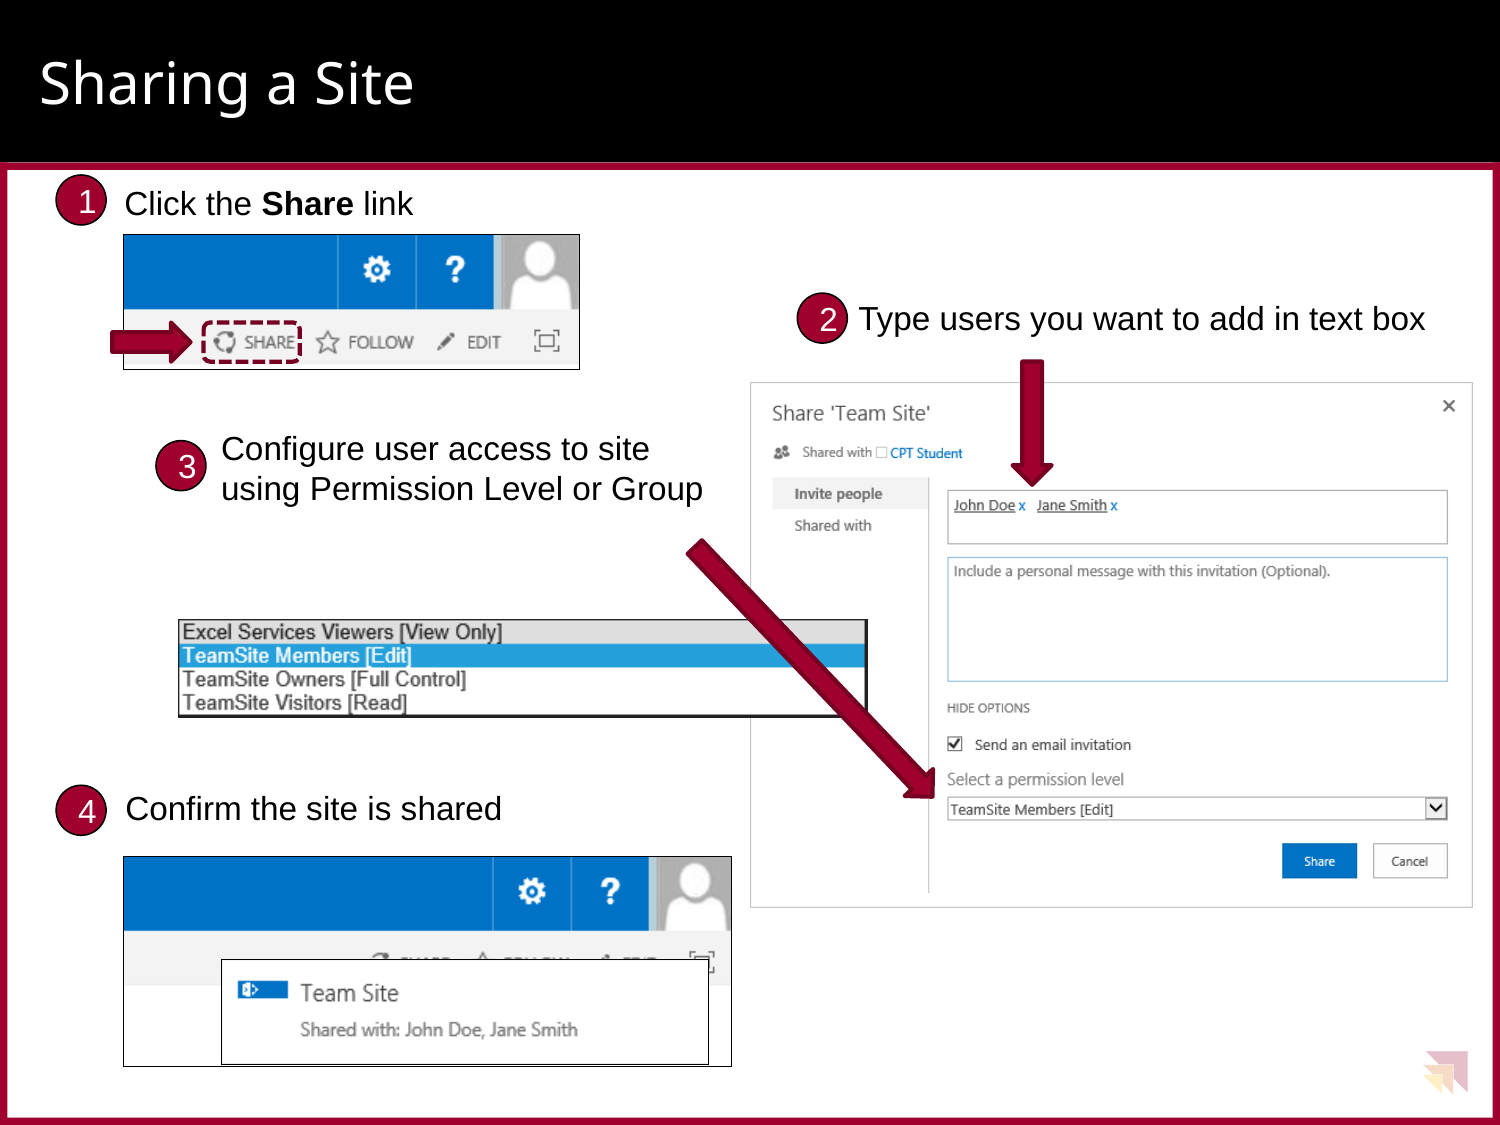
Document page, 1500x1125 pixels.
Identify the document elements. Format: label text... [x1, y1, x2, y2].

text_box 3 [153, 438, 206, 493]
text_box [123, 856, 732, 1067]
title Sharing a Site [24, 12, 1438, 150]
text_box Configure user access to site using Permission Level or Group [206, 420, 720, 515]
text_box Confirm the site is shared [110, 780, 519, 835]
text_box [1020, 359, 1045, 380]
text_box Click the Share link [109, 174, 429, 230]
picture [177, 382, 1473, 909]
text_box Type users you want to add in text box [843, 289, 1442, 345]
text_box 1 [54, 172, 109, 228]
text_box 4 [54, 783, 109, 838]
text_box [111, 234, 580, 370]
text_box 2 [795, 290, 843, 346]
text_box [685, 538, 739, 611]
